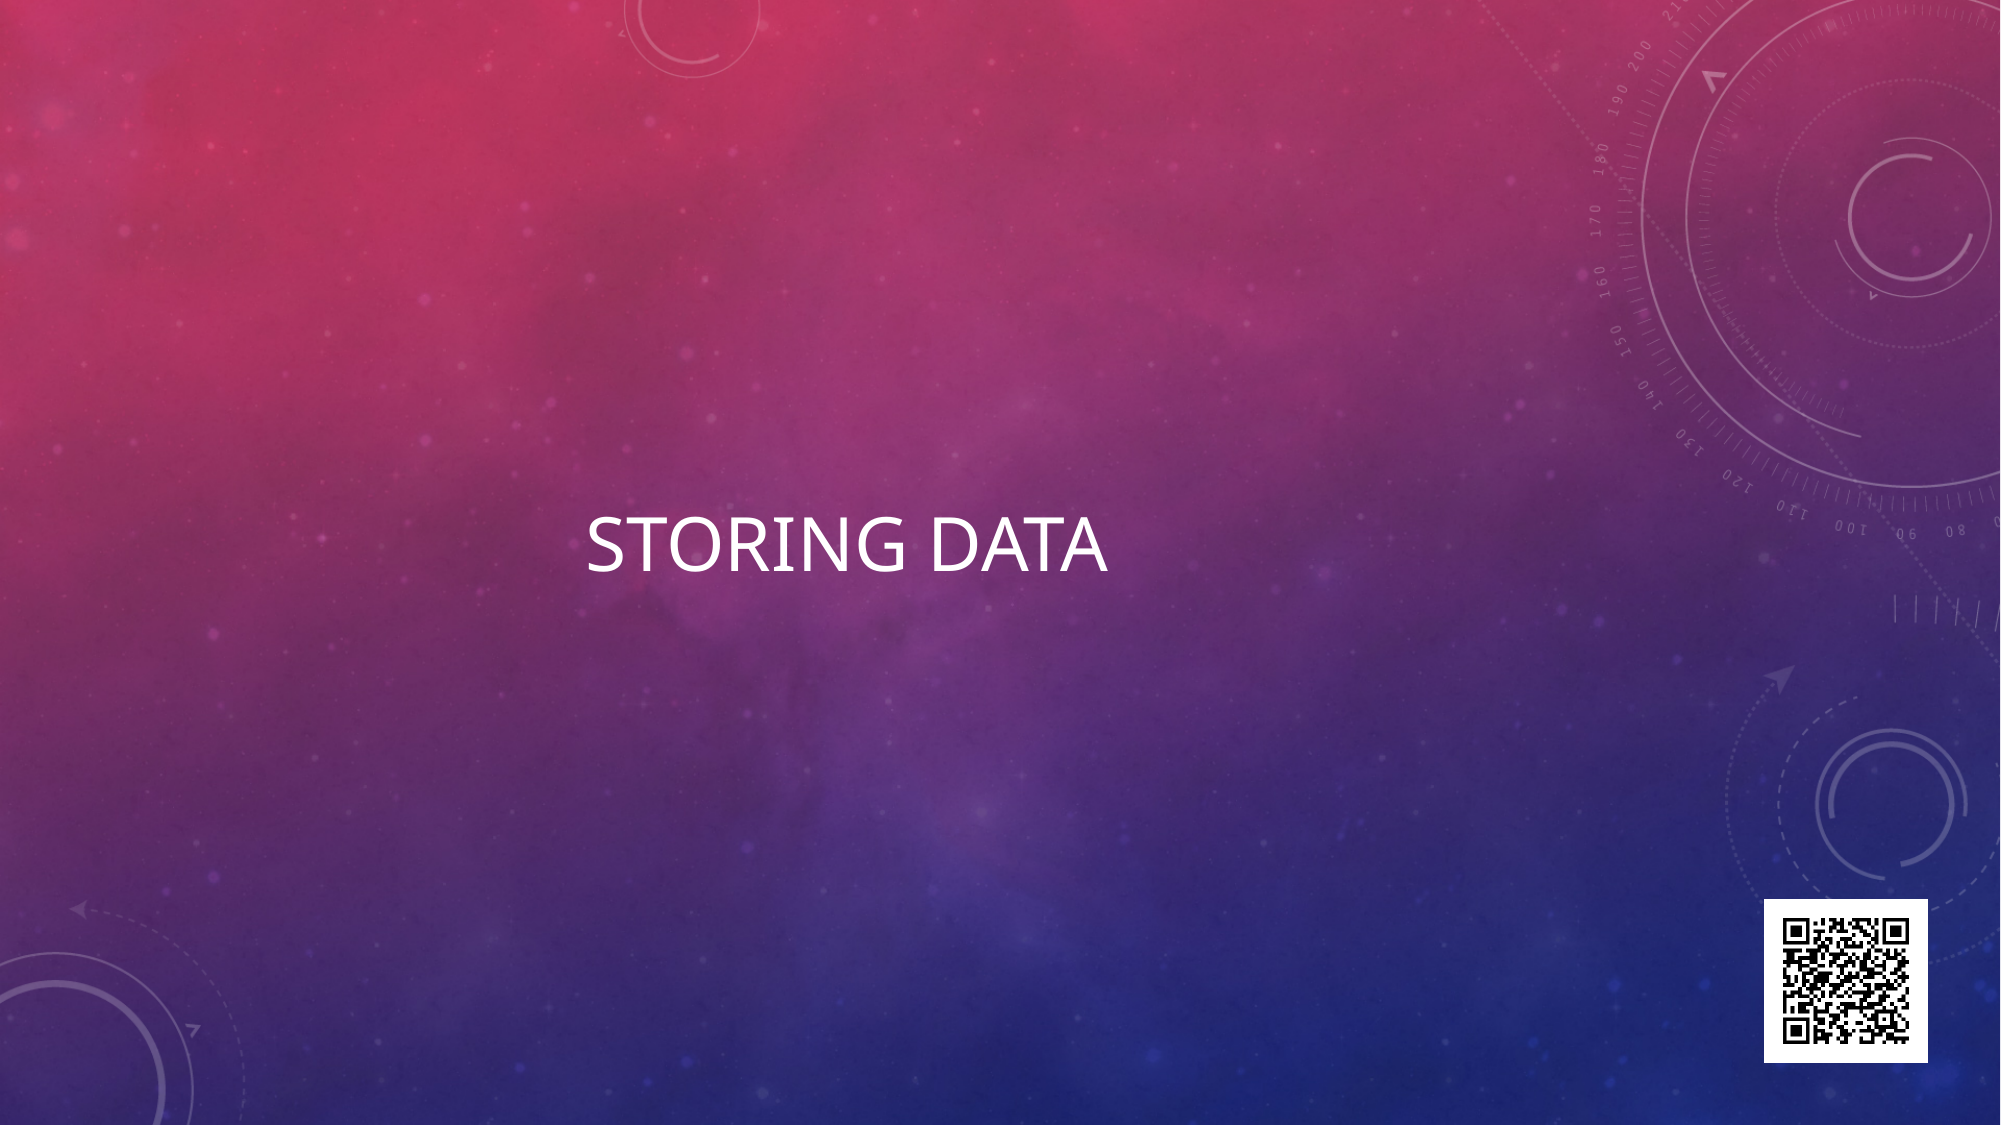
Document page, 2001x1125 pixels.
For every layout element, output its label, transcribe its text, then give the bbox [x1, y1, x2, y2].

title Storing Data [570, 422, 2000, 662]
picture [0, 0, 2001, 1125]
